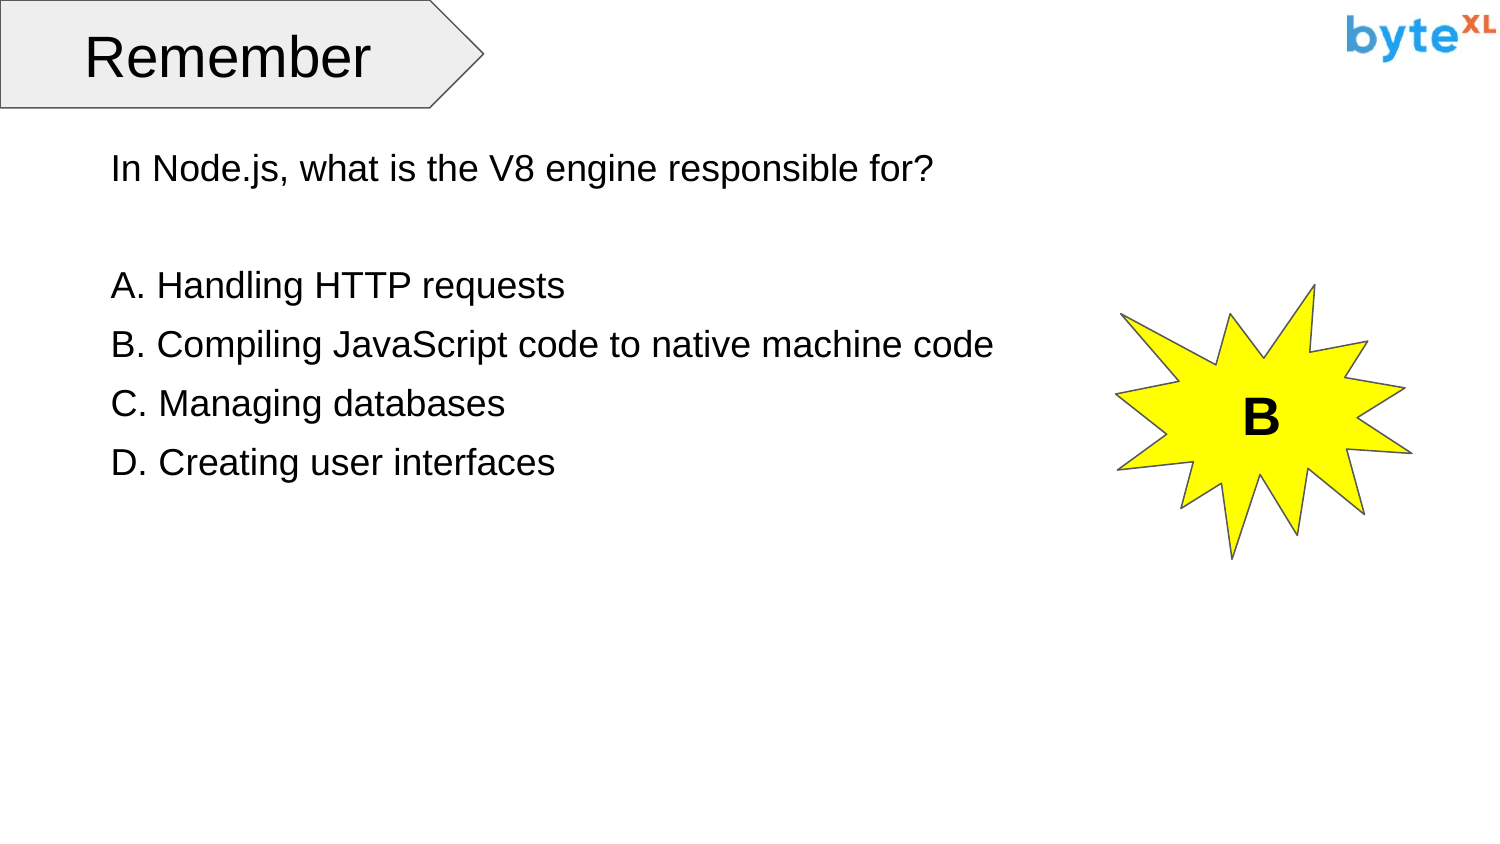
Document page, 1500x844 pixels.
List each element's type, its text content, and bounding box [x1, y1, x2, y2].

text_box Remember [0, 0, 484, 108]
list In Node.js, what is the V8 engine responsible for? A. Handling HTTP requests B. Compiling JavaScript code to native machine code C. Managing databases D. Creating user interfaces [99, 141, 1350, 722]
text_box B [1115, 284, 1412, 560]
picture [1332, 0, 1500, 65]
